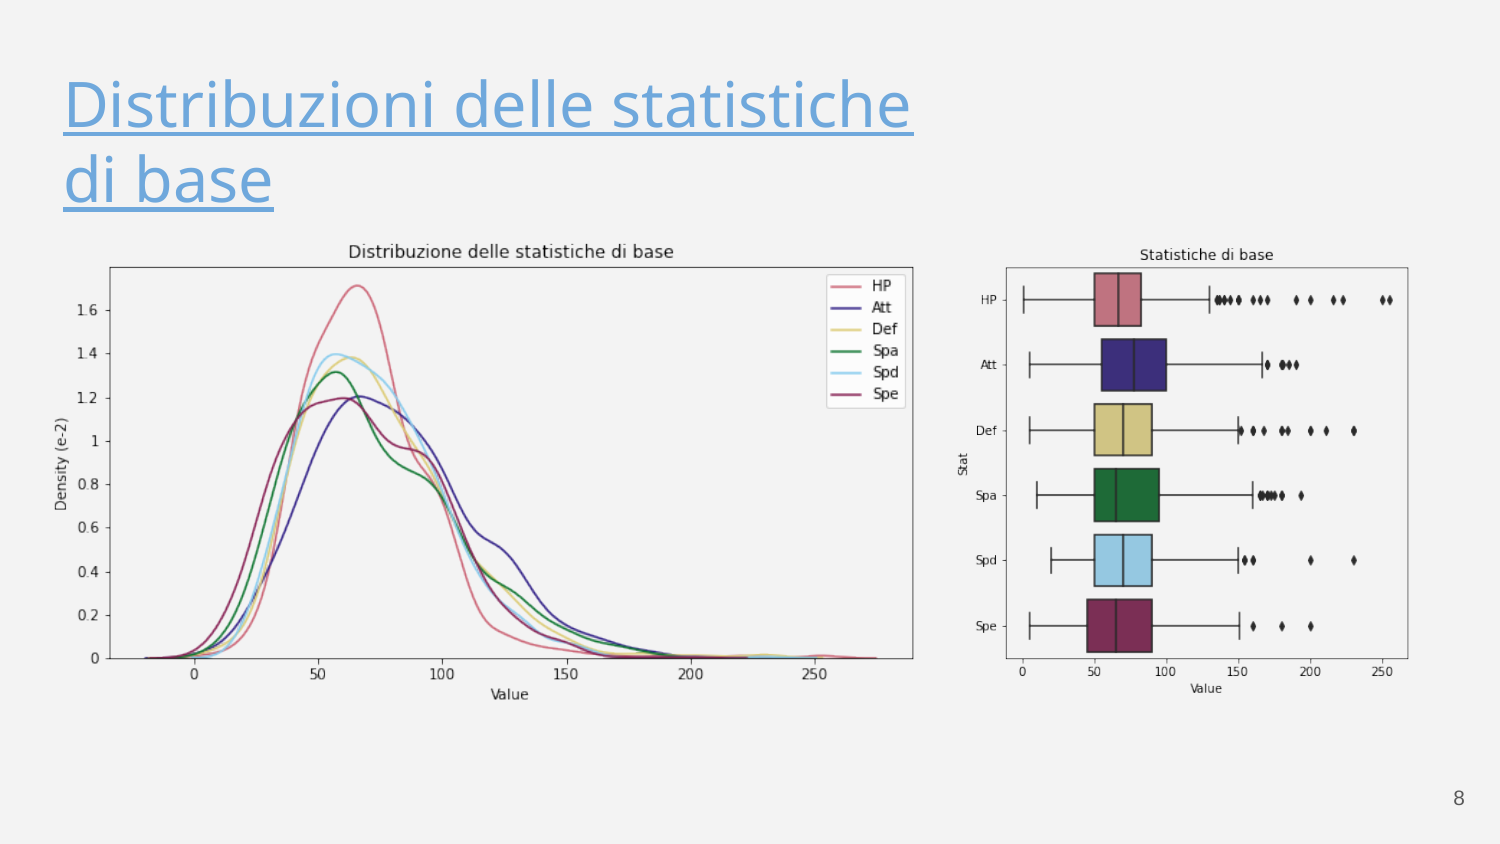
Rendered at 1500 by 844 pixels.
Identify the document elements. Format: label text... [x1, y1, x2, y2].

title Distribuzioni delle statistiche di base [48, 49, 932, 166]
picture [0, 205, 1459, 723]
slide_number 8 [1389, 764, 1480, 830]
